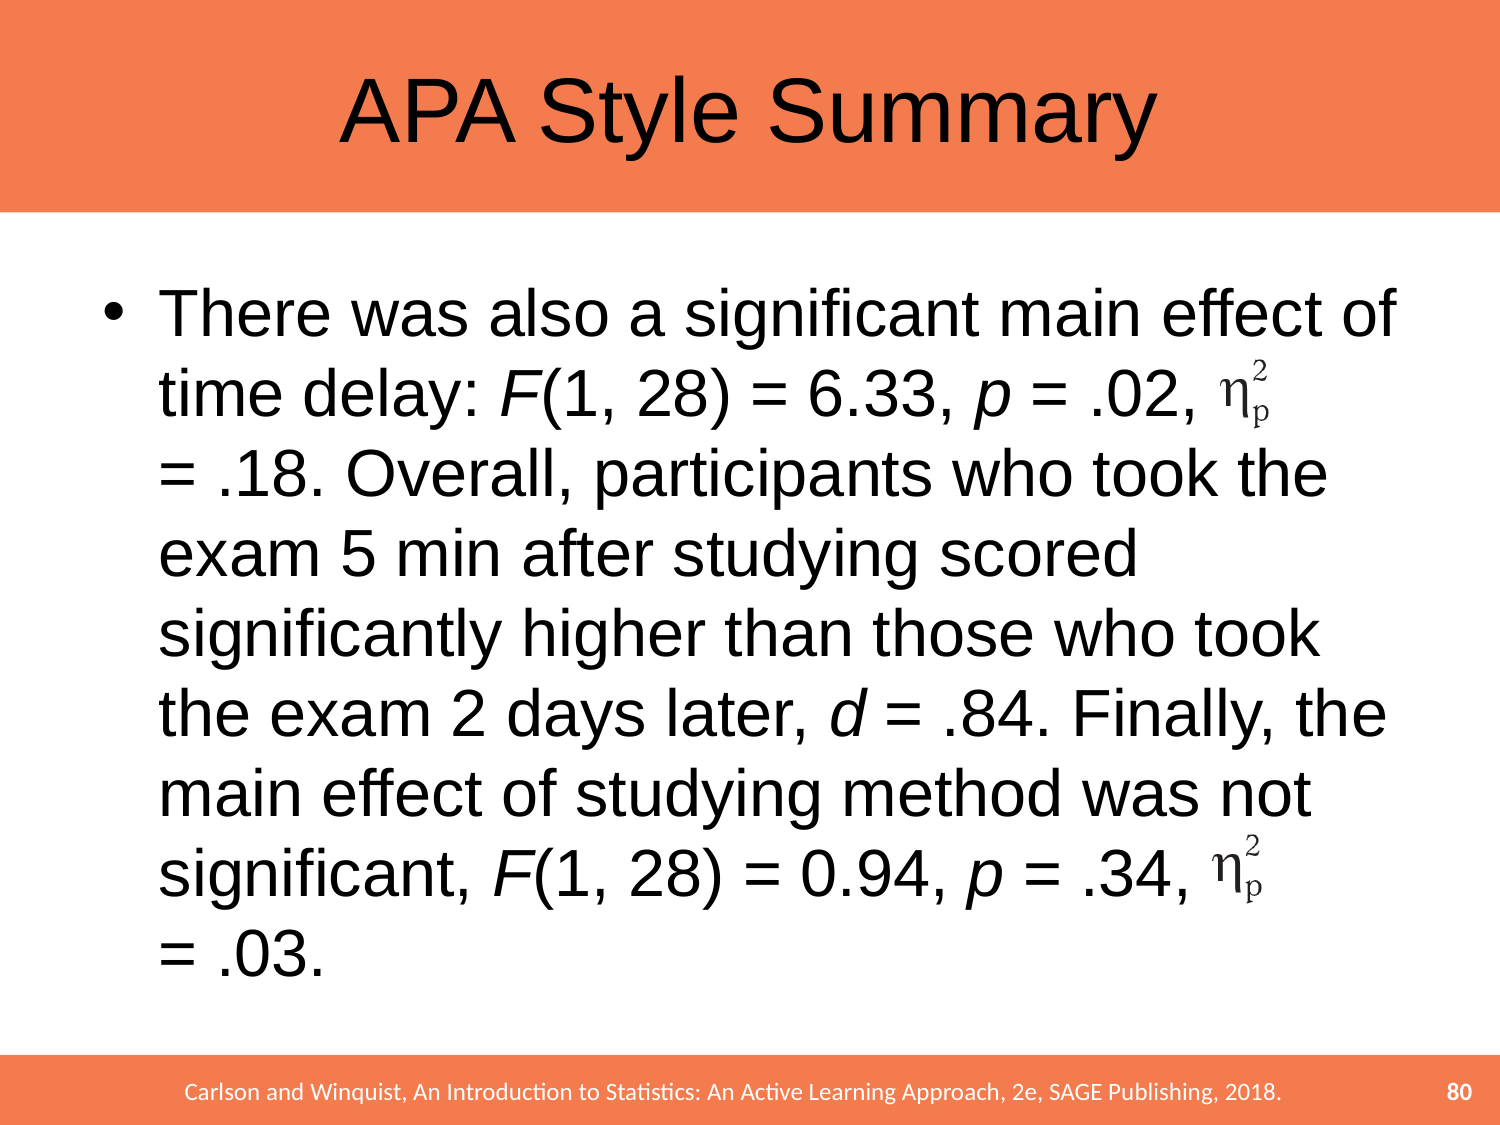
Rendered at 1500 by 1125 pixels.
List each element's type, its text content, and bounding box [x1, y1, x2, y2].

footer Carlson and Winquist, An Introduction to Statistics: An Active Learning Approach, 2e, SAGE Publishing, 2018. [150, 1060, 1325, 1121]
title APA Style Summary [12, 18, 1488, 194]
picture [1212, 349, 1276, 438]
picture [1204, 824, 1268, 913]
list There was also a significant main effect of time delay: F(1, 28) = 6.33, p = .02, = .18. Overall, participants who took the exam 5 min after studying scored significantly higher than those who took the exam 2 days later, d = .84. Finally, the main effect of studying method was not significant, F(1, 28) = 0.94, p = .34, = .03. [87, 262, 1425, 1005]
slide_number 80 [1387, 1060, 1488, 1120]
